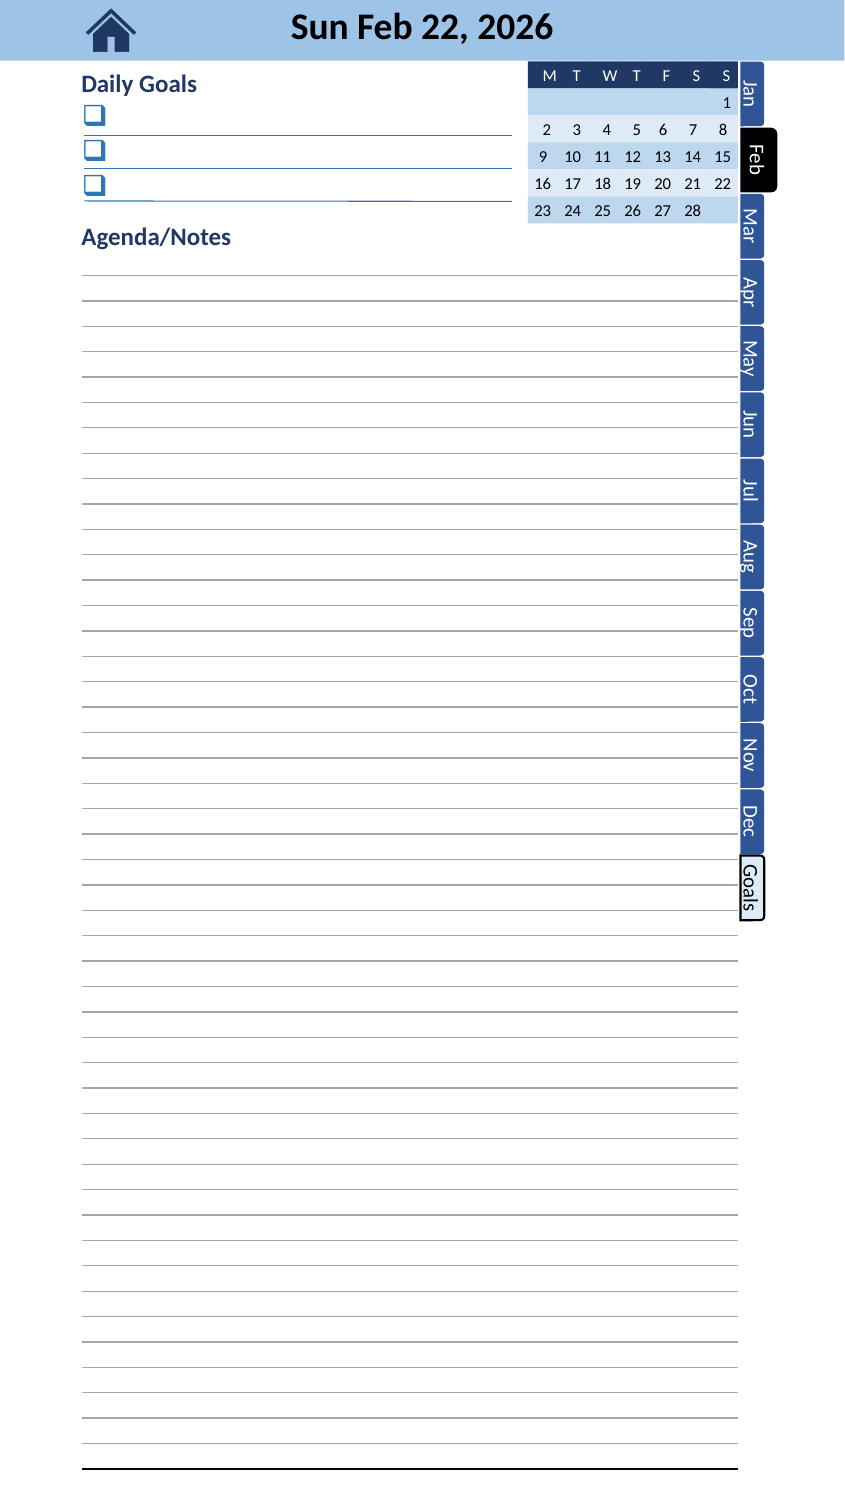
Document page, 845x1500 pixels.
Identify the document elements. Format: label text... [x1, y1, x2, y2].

picture [82, 1, 140, 59]
list Sun Feb 22, 2026 [190, 0, 655, 61]
